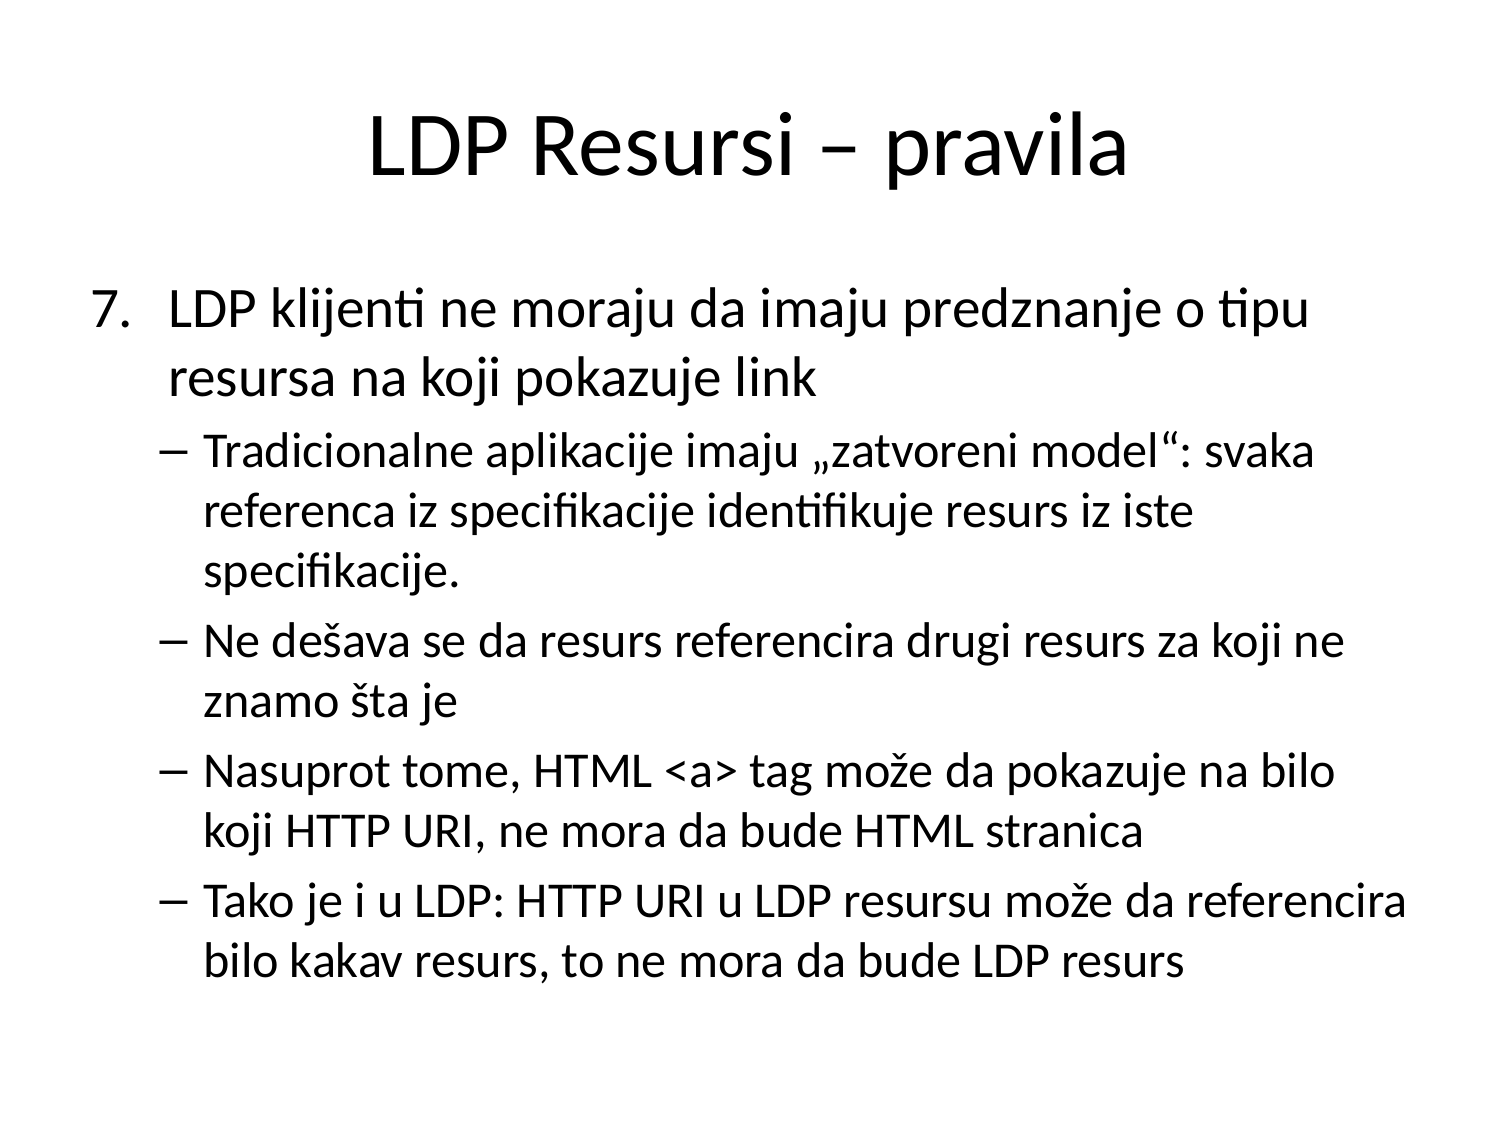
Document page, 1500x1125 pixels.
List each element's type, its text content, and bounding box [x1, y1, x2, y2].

list LDP klijenti ne moraju da imaju predznanje o tipu resursa na koji pokazuje link Tradicionalne aplikacije imaju „zatvoreni model“: svaka referenca iz specifikacije identifikuje resurs iz iste specifikacije. Ne dešava se da resurs referencira drugi resurs za koji ne znamo šta je Nasuprot tome, HTML <a> tag može da pokazuje na bilo koji HTTP URI, ne mora da bude HTML stranica Tako je i u LDP: HTTP URI u LDP resursu može da referencira bilo kakav resurs, to ne mora da bude LDP resurs [75, 262, 1425, 1005]
title LDP Resursi – pravila [75, 45, 1425, 233]
